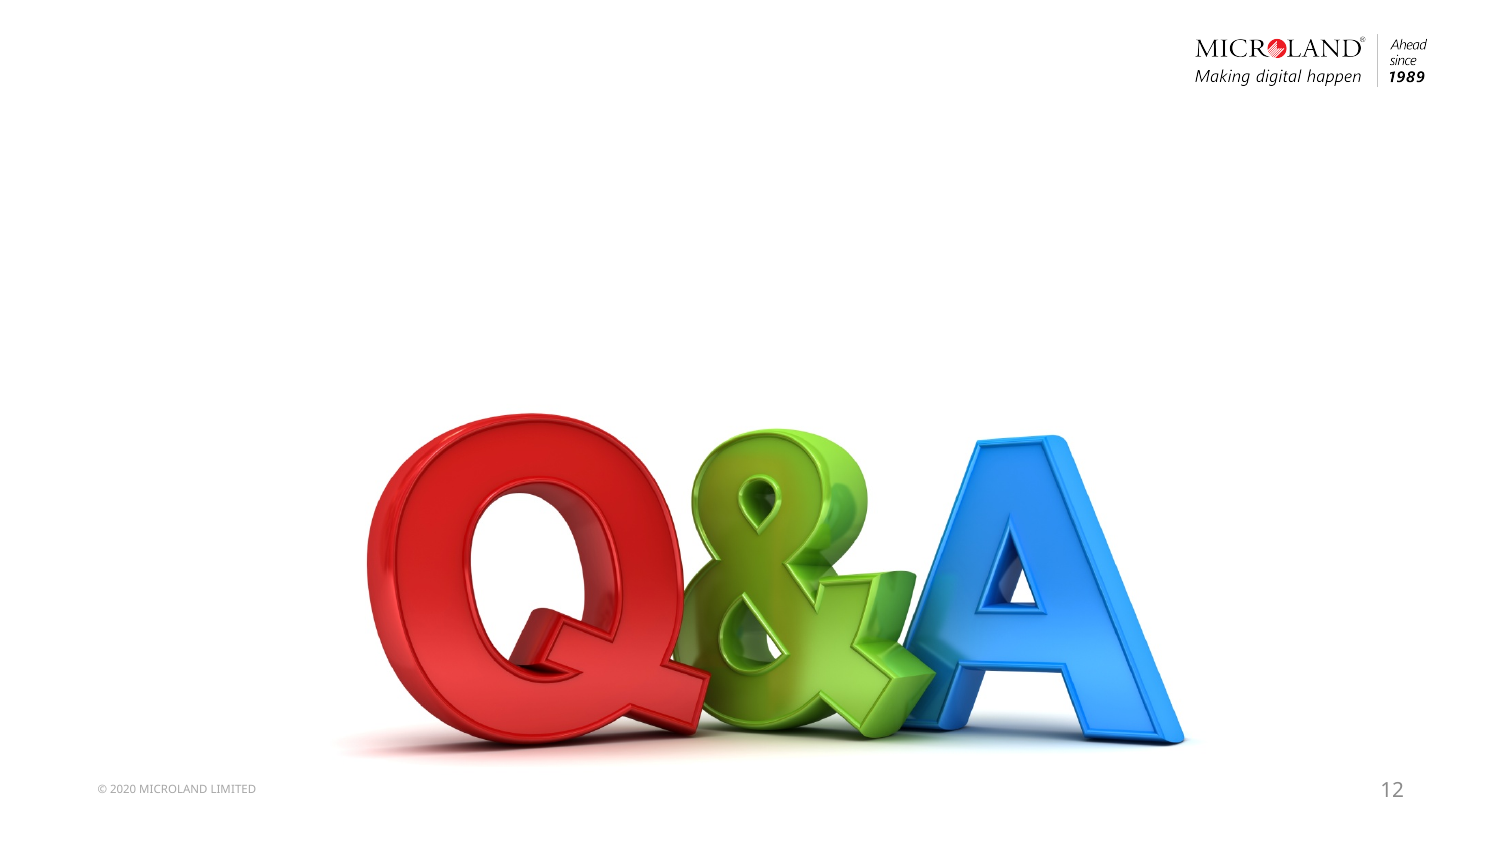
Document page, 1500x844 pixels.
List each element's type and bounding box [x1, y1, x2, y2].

picture [277, 262, 1262, 844]
picture [1175, 19, 1447, 102]
